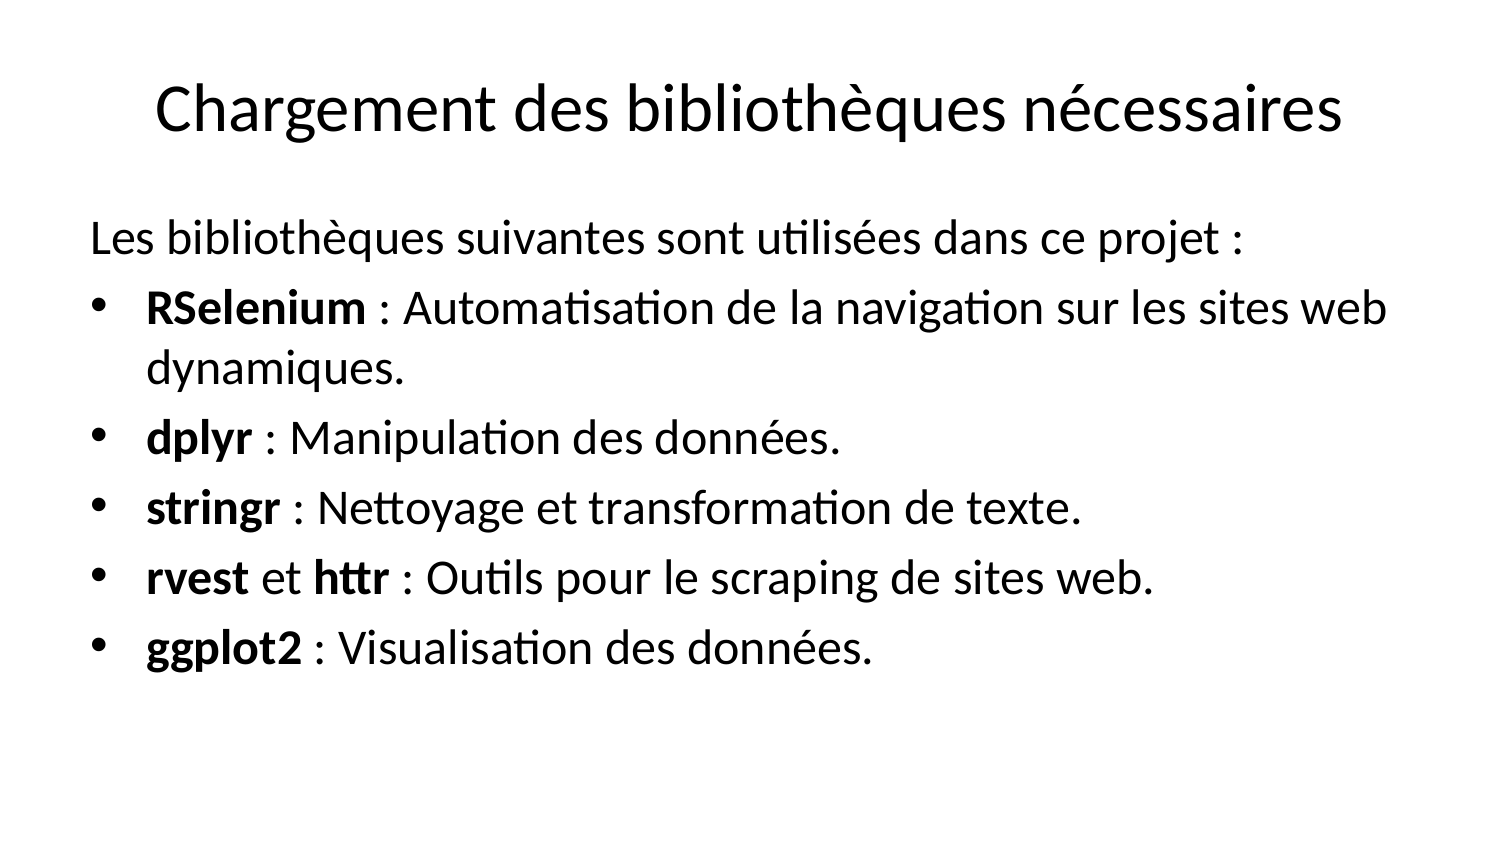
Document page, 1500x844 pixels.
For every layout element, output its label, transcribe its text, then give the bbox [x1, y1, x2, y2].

list Les bibliothèques suivantes sont utilisées dans ce projet : RSelenium : Automatisation de la navigation sur les sites web dynamiques. dplyr : Manipulation des données. stringr : Nettoyage et transformation de texte. rvest et httr : Outils pour le scraping de sites web. ggplot2 : Visualisation des données. [75, 196, 1425, 754]
title Chargement des bibliothèques nécessaires [75, 33, 1425, 175]
